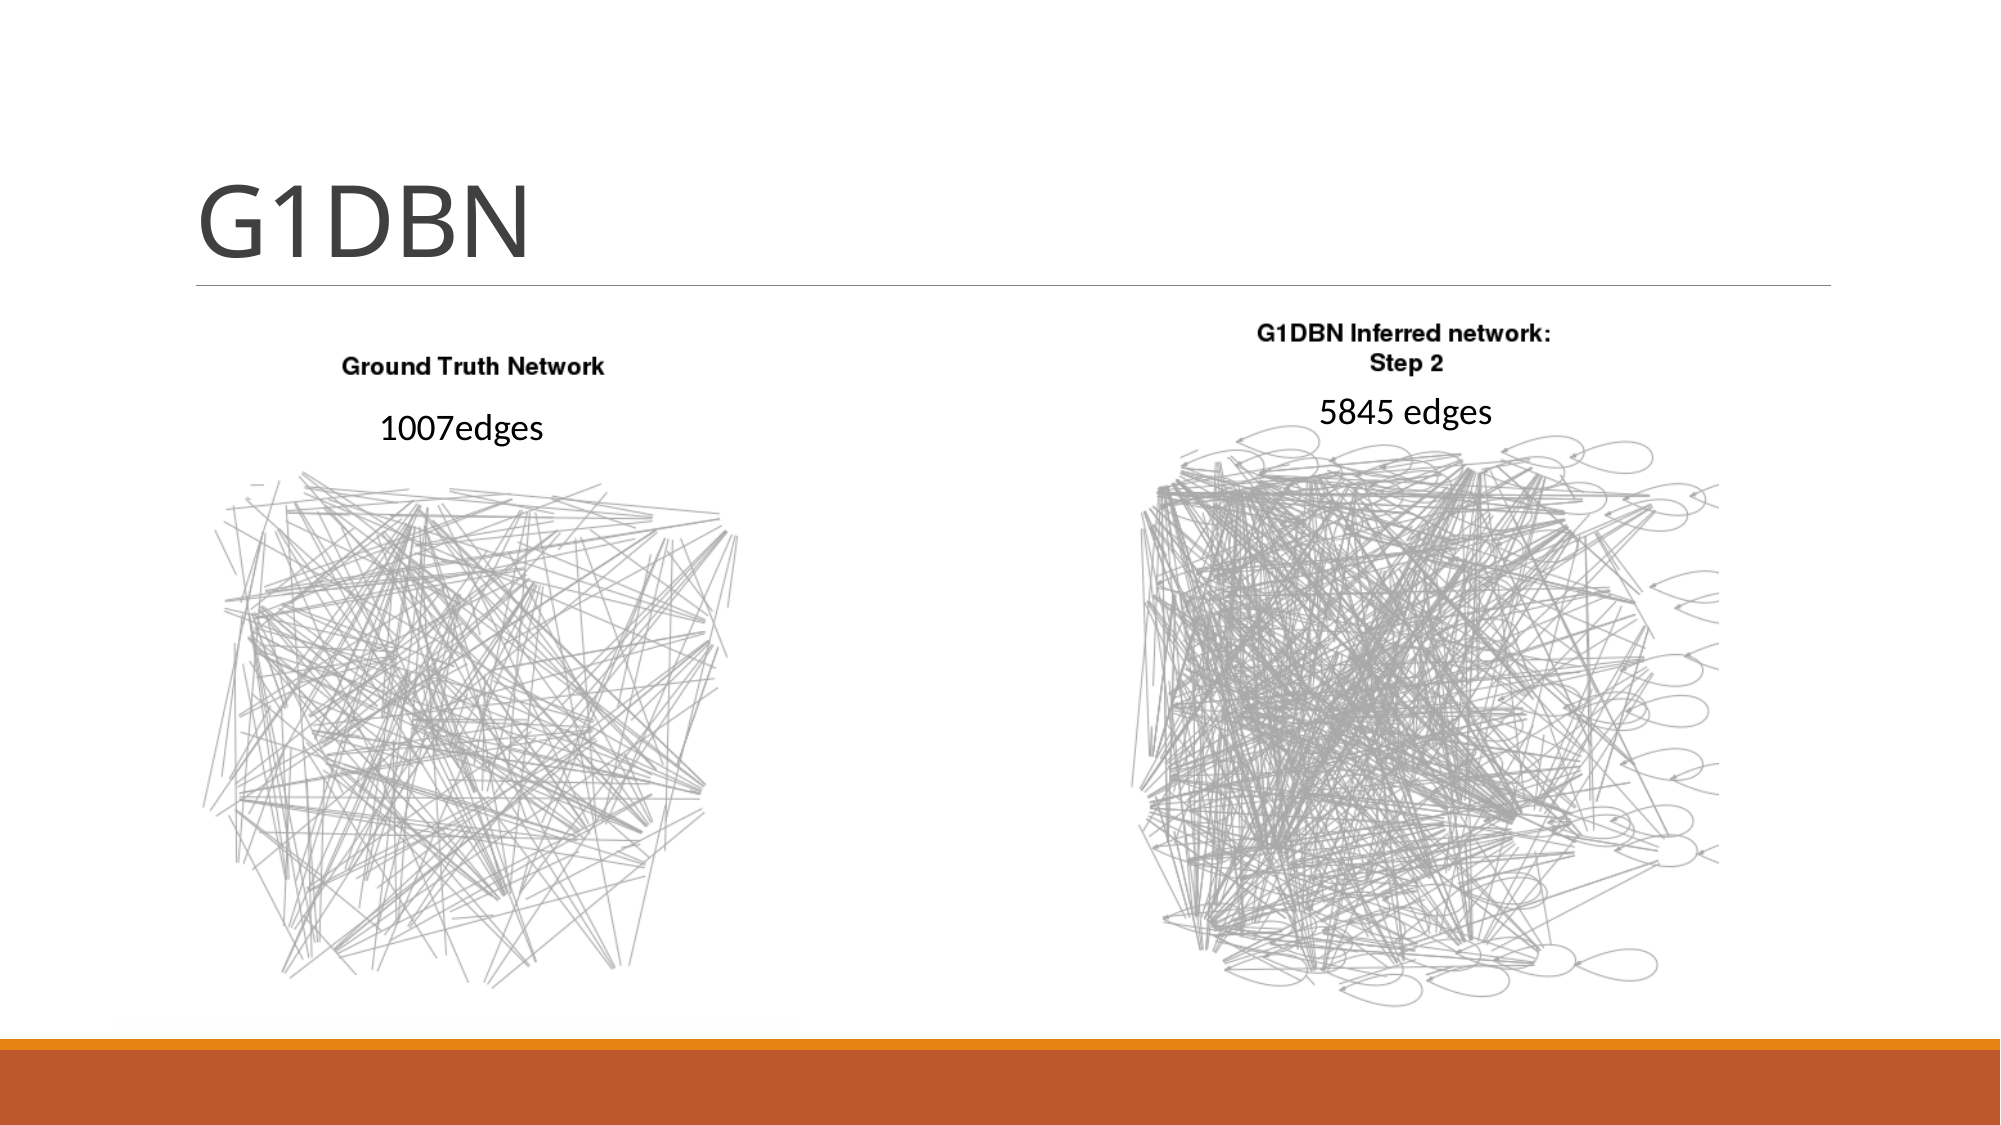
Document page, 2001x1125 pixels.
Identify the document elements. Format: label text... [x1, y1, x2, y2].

picture [110, 325, 802, 1029]
title G1DBN [180, 47, 1830, 285]
picture [1099, 307, 1720, 1029]
